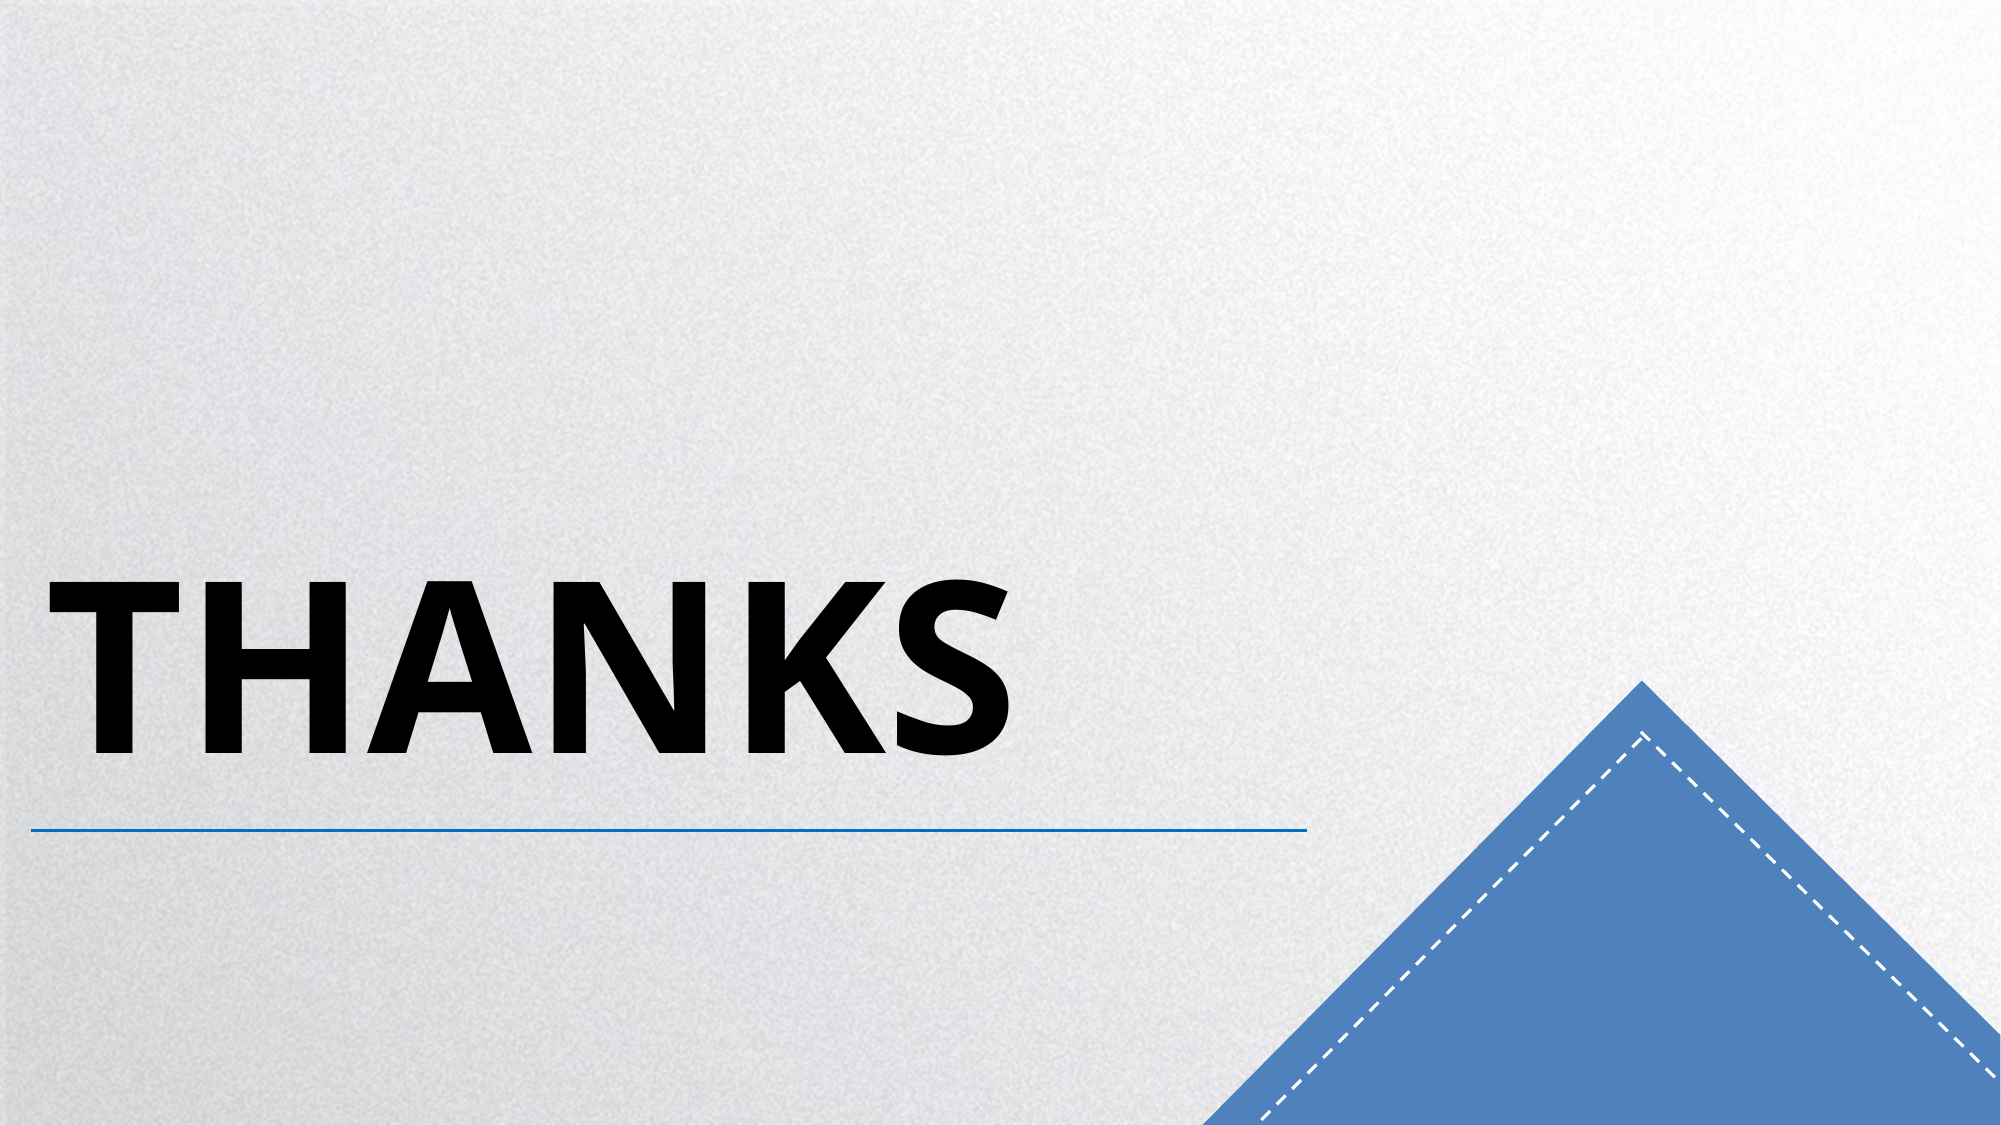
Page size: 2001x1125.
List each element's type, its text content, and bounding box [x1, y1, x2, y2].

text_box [1640, 731, 2001, 1125]
picture [0, 0, 2001, 1125]
text_box THANKS [30, 648, 1422, 809]
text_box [972, 738, 1642, 1125]
text_box [1584, 678, 1695, 736]
